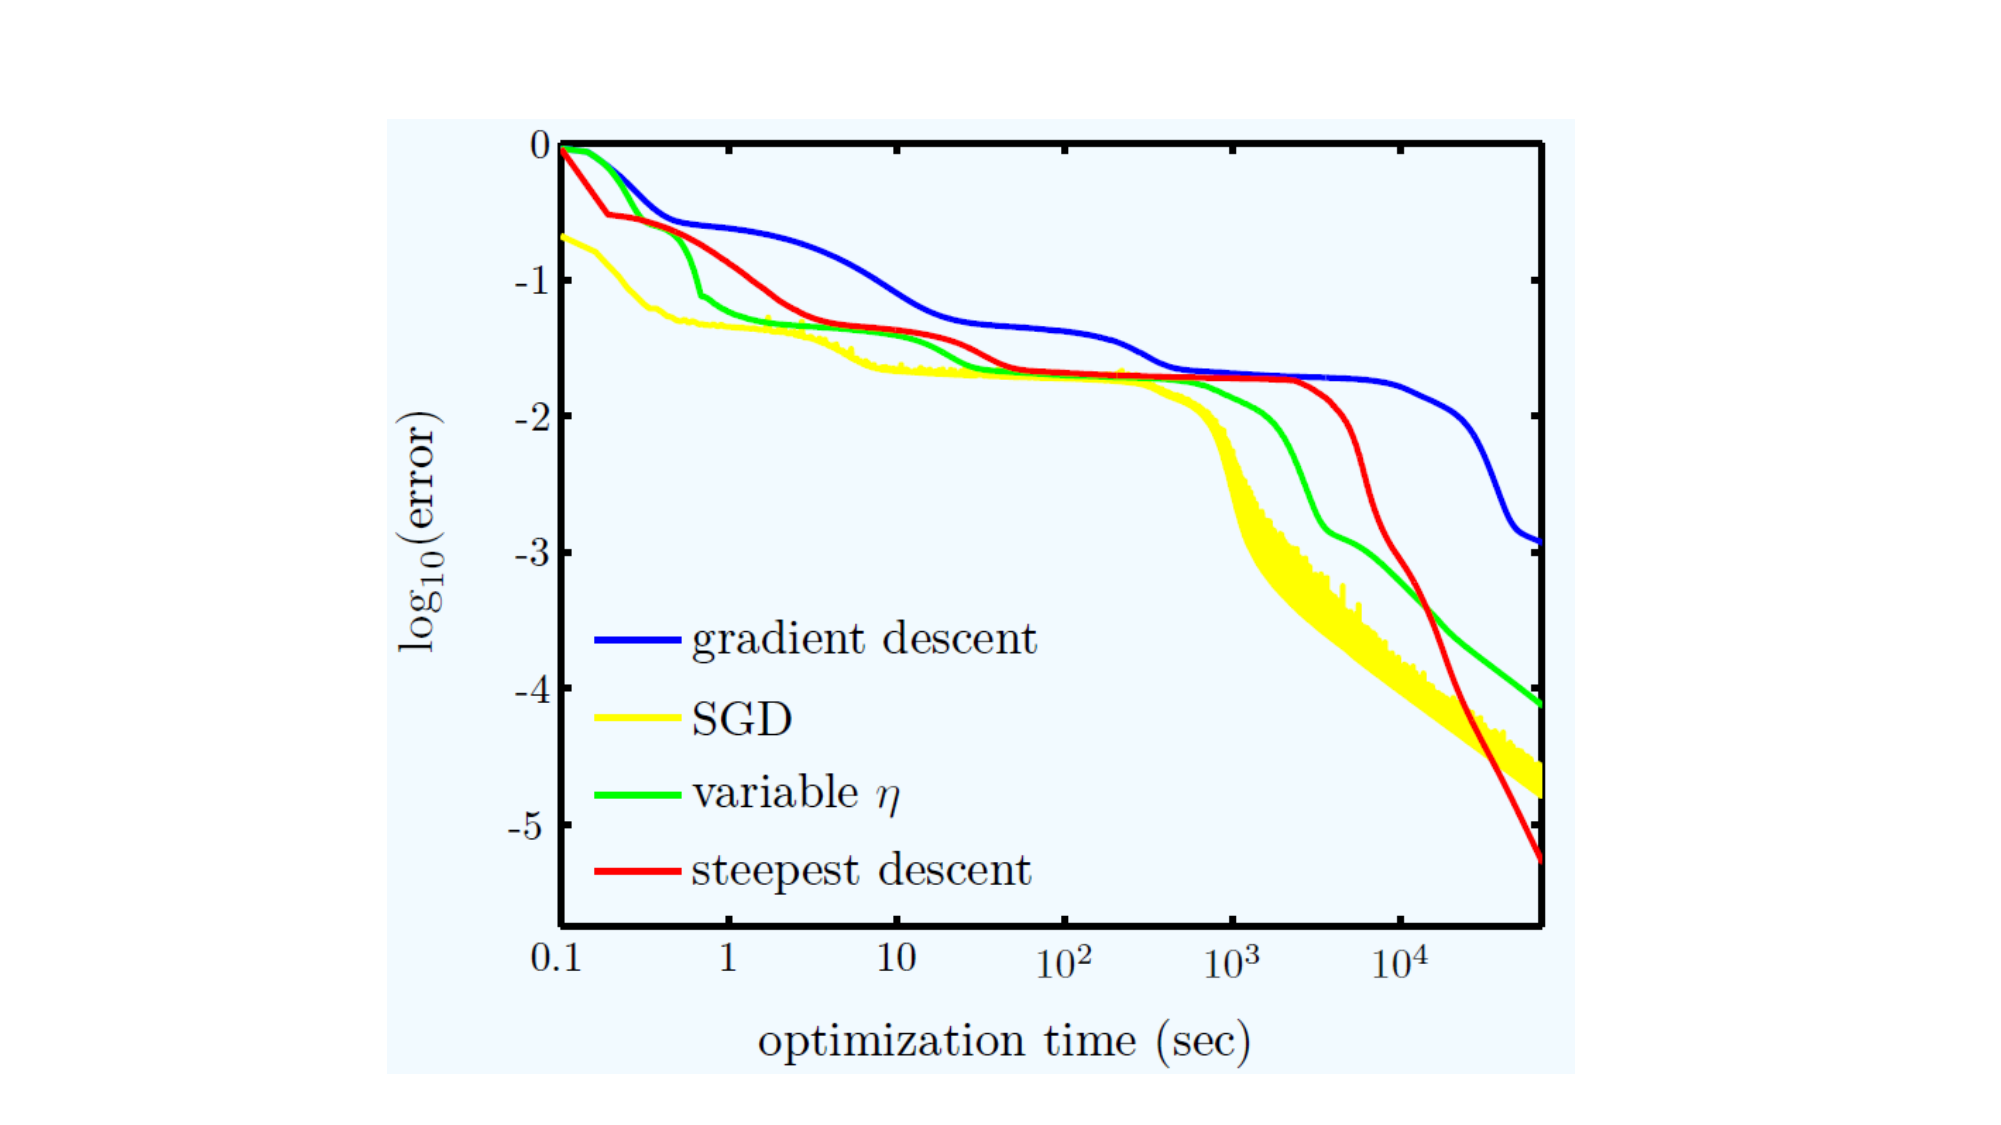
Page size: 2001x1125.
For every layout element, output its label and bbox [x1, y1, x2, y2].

picture [387, 119, 1575, 1074]
